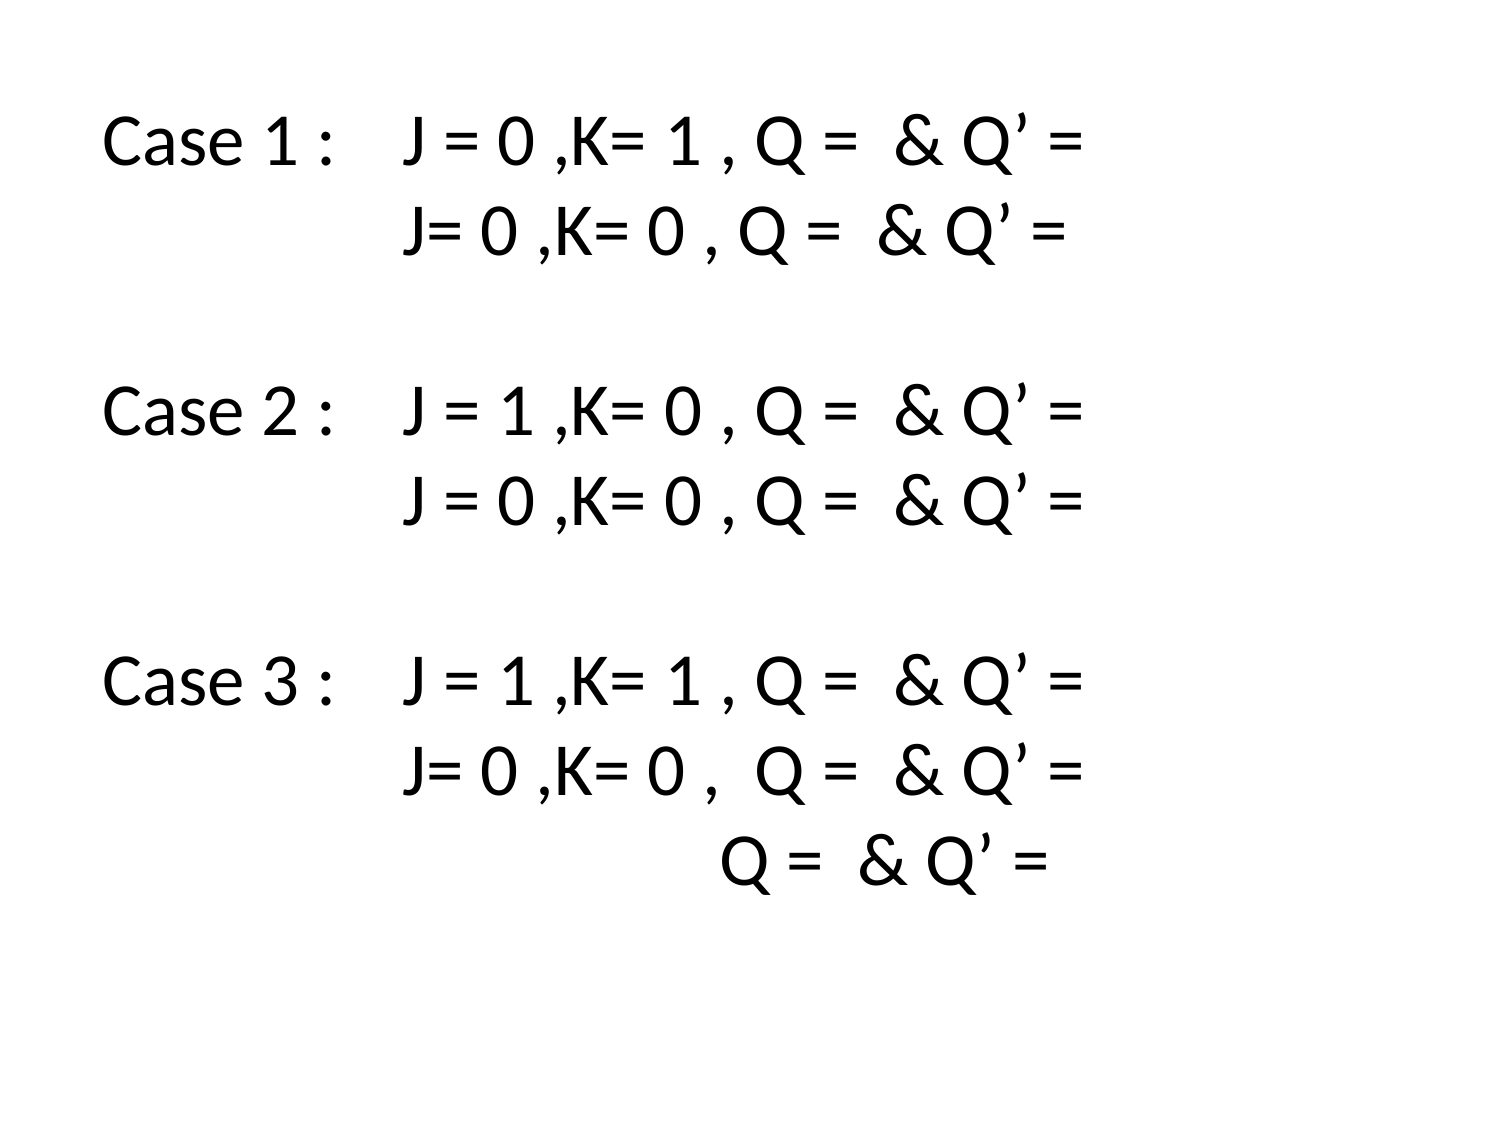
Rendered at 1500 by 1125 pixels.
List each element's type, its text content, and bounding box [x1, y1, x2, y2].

text_box Case 1 : J = 0 ,K= 1 , Q = & Q’ = J= 0 ,K= 0 , Q = & Q’ = Case 2 : J = 1 ,K= 0 , Q = & Q’ = J = 0 ,K= 0 , Q = & Q’ = Case 3 : J = 1 ,K= 1 , Q = & Q’ = J= 0 ,K= 0 , Q = & Q’ = Q = & Q’ = [87, 82, 1363, 908]
